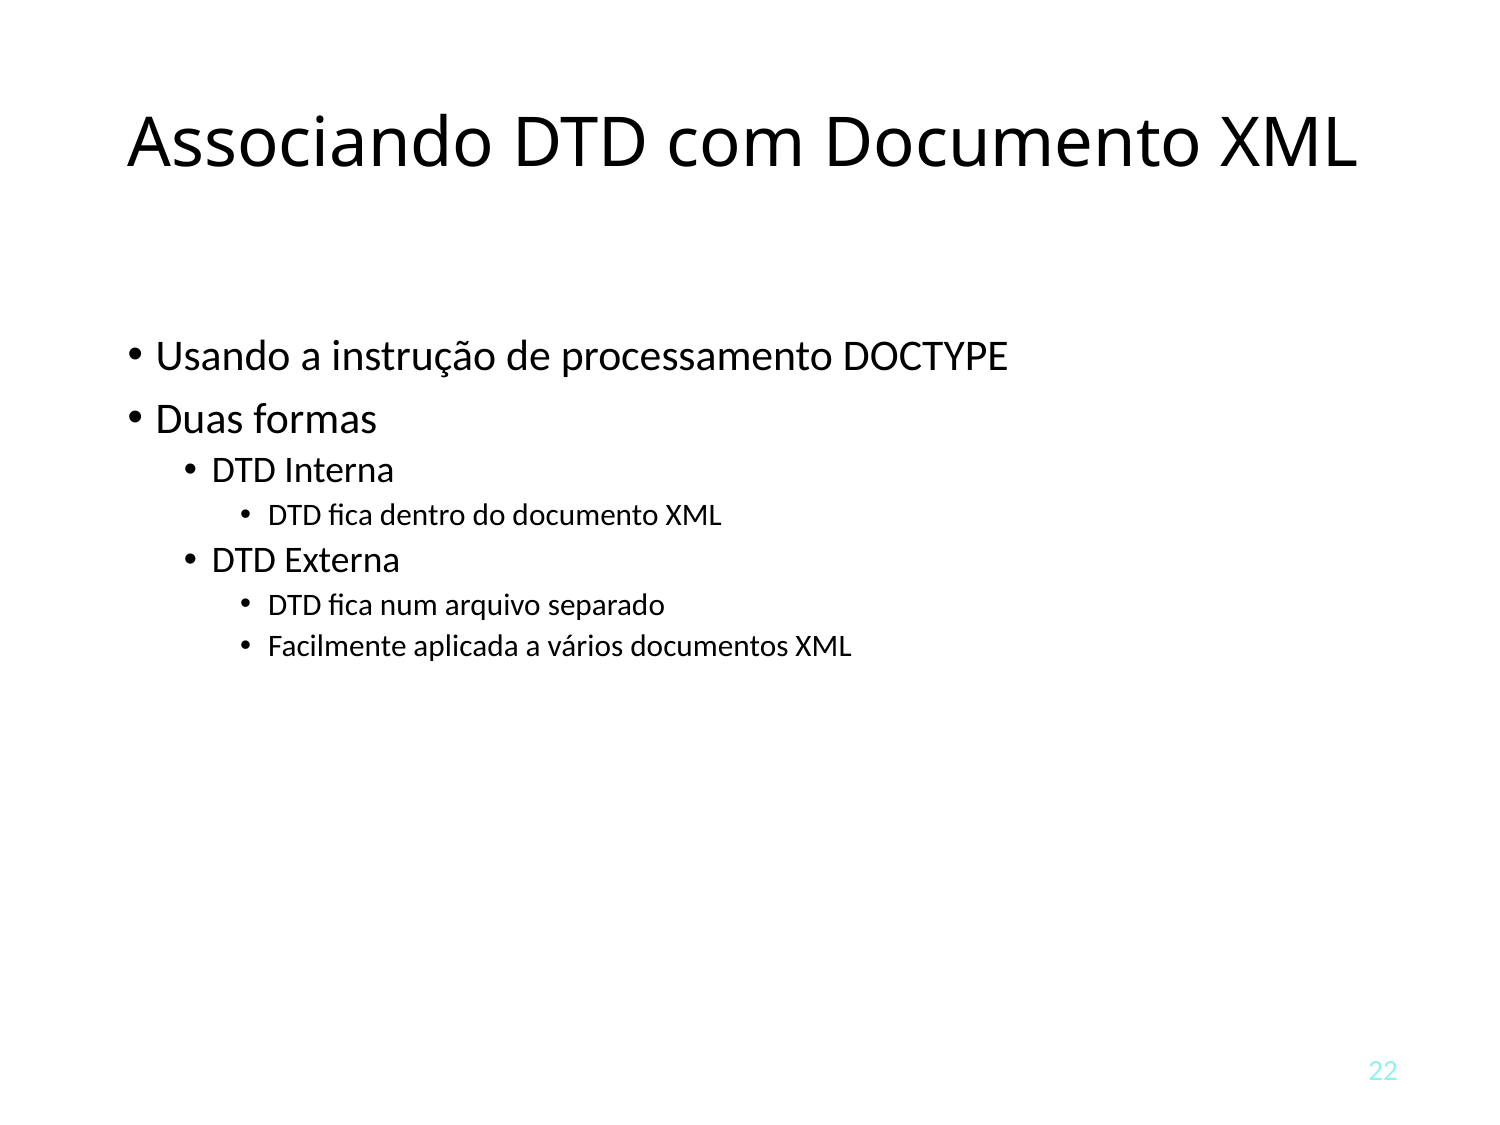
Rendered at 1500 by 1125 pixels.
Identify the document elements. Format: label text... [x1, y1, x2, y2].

title Associando DTD com Documento XML [112, 99, 1388, 288]
list Usando a instrução de processamento DOCTYPE Duas formas DTD Interna DTD fica dentro do documento XML DTD Externa DTD fica num arquivo separado Facilmente aplicada a vários documentos XML [112, 324, 1388, 1000]
